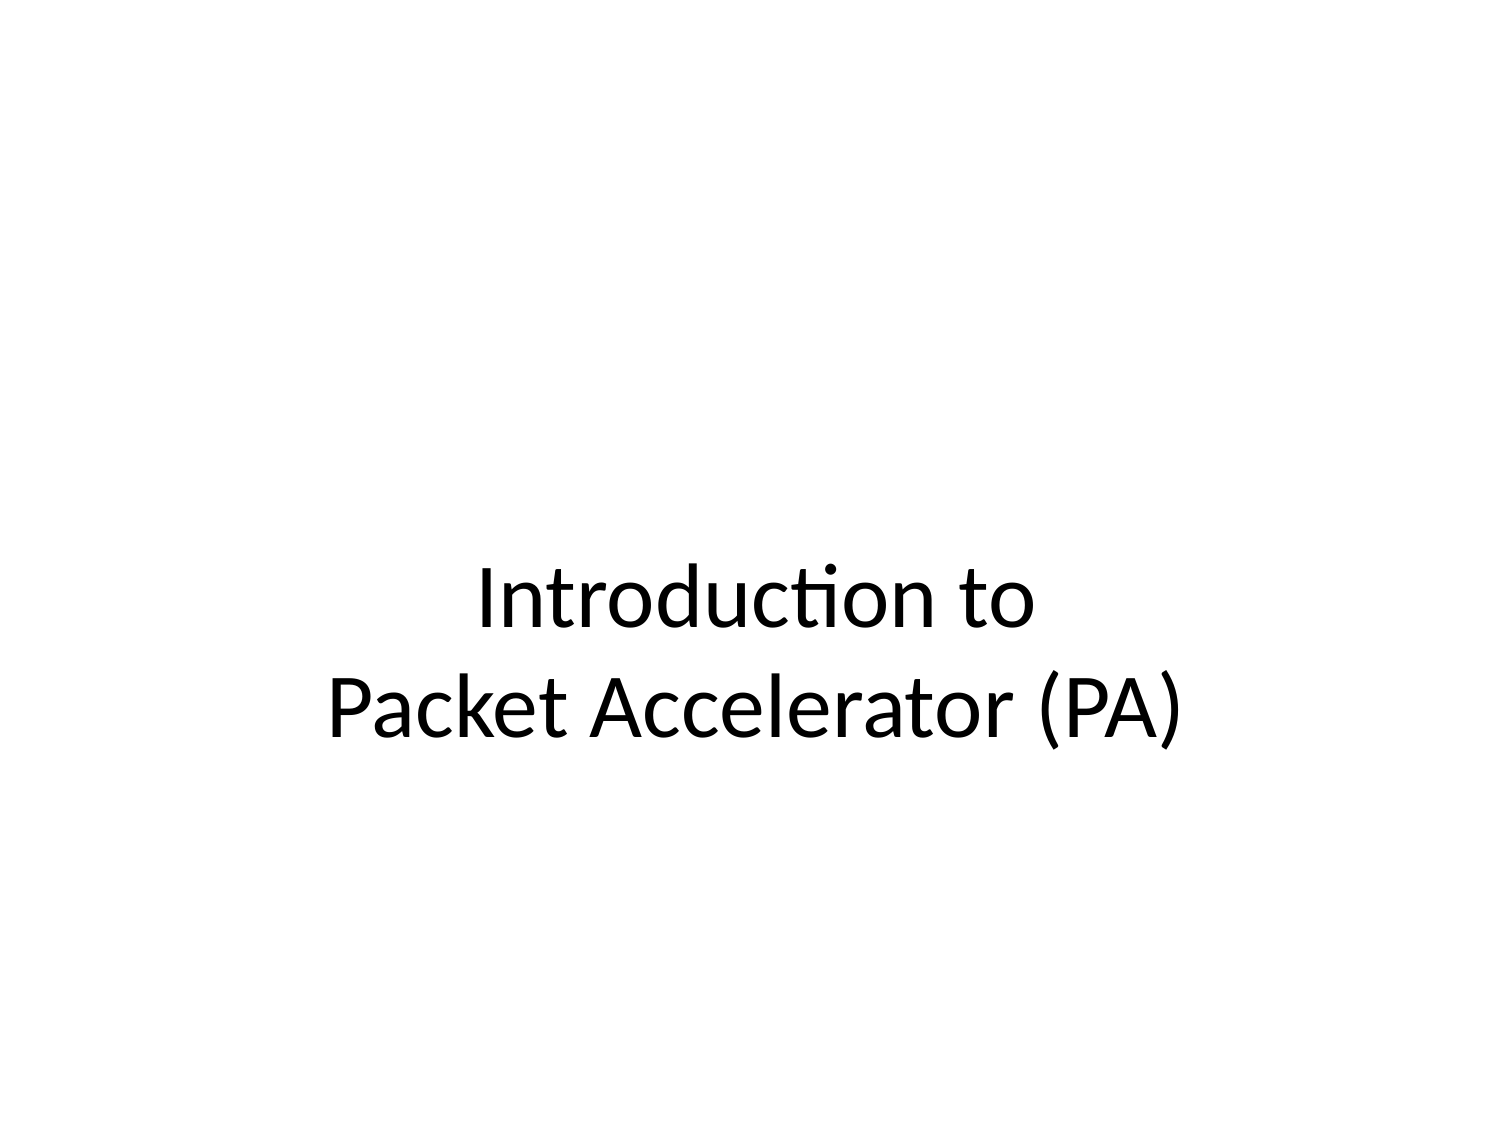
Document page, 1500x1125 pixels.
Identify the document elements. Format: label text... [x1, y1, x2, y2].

text_box Introduction to Packet Accelerator (PA) [87, 362, 1425, 930]
